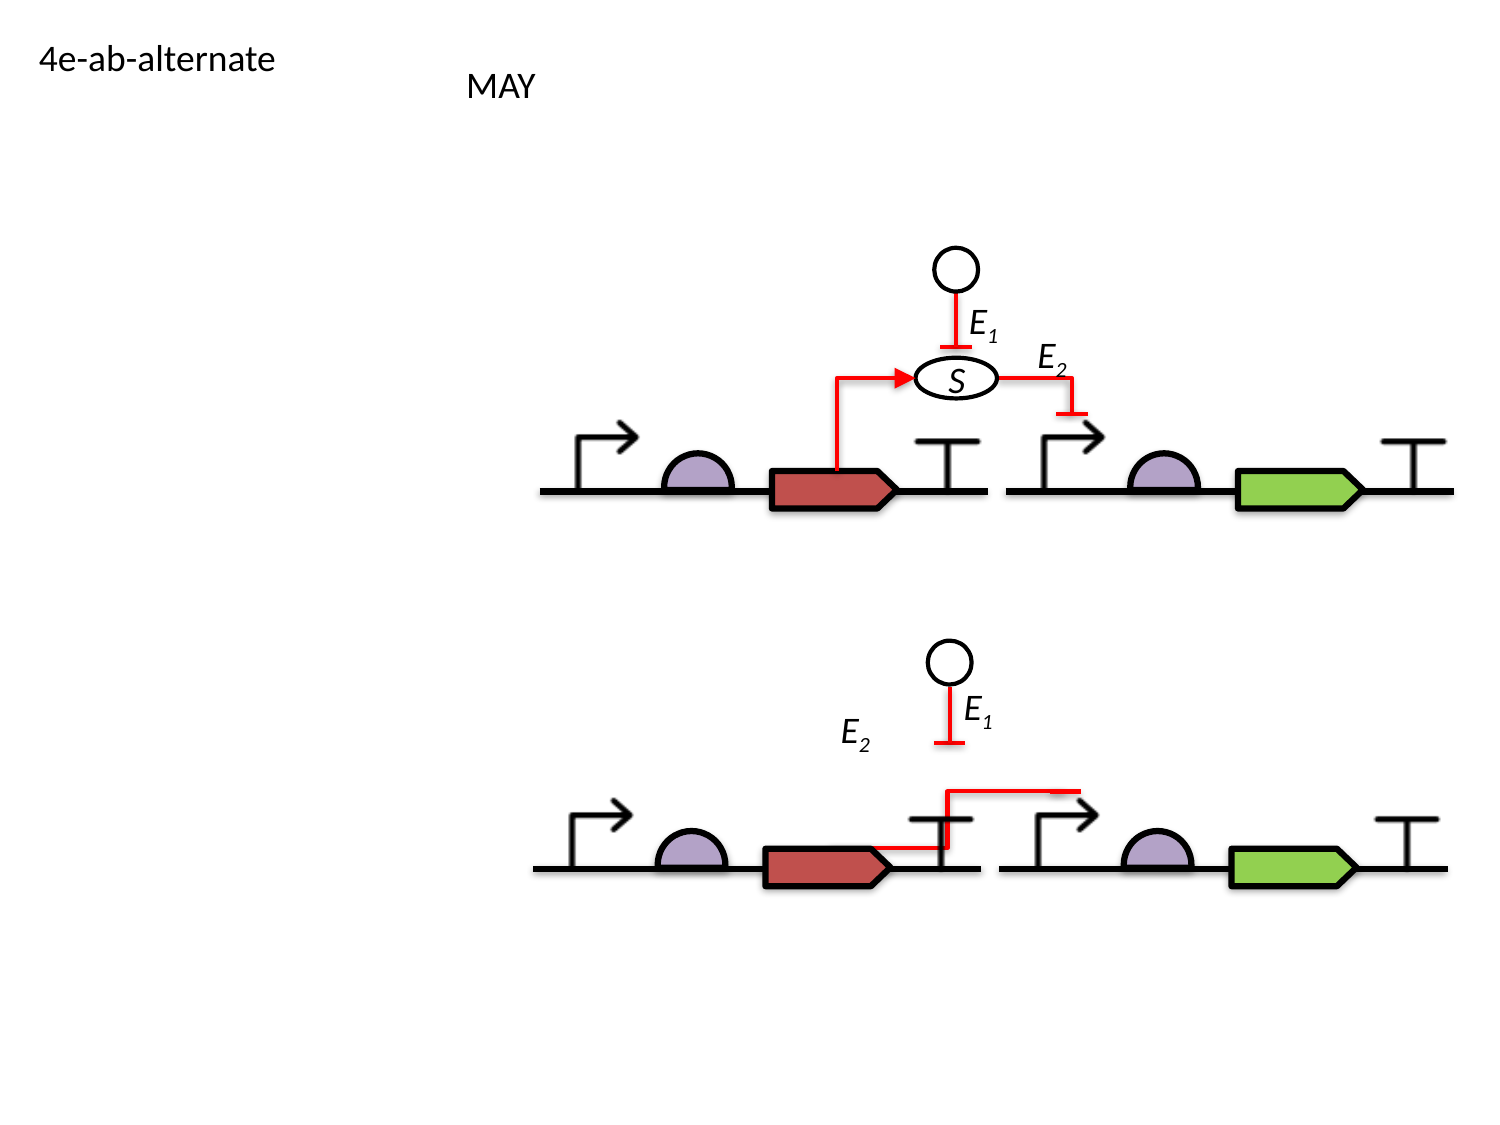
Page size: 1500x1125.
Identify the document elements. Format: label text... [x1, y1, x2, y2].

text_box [539, 247, 1455, 522]
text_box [532, 640, 1449, 899]
text_box 4e-ab-alternate [24, 27, 292, 87]
text_box MAY [451, 53, 551, 113]
